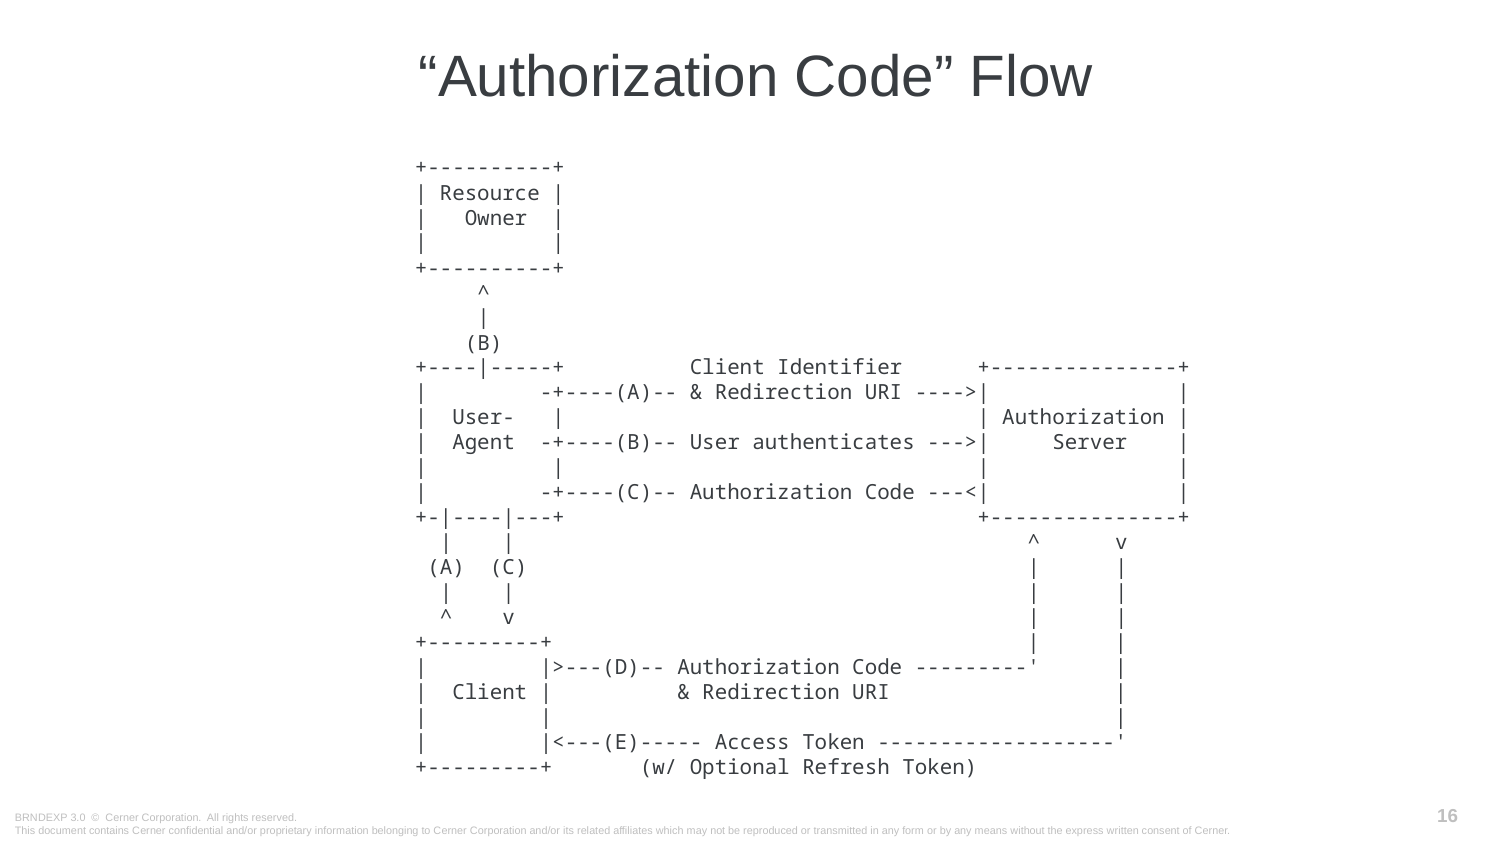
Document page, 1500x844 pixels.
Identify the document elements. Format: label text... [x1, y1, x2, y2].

text_box +----------+ | Resource | | Owner | | | +----------+ ^ | (B) +----|-----+ Client Identifier +---------------+ | -+----(A)-- & Redirection URI ---->| | | User- | | Authorization | | Agent -+----(B)-- User authenticates --->| Server | | | | | | -+----(C)-- Authorization Code ---<| | +-|----|---+ +---------------+ | | ^ v (A) (C) | | | | | | ^ v | | +---------+ | | | |>---(D)-- Authorization Code ---------' | | Client | & Redirection URI | | | | | |<---(E)----- Access Token -------------------' +---------+ (w/ Optional Refresh Token) [337, 146, 1207, 809]
text_box “Authorization Code” Flow [87, 31, 1425, 116]
